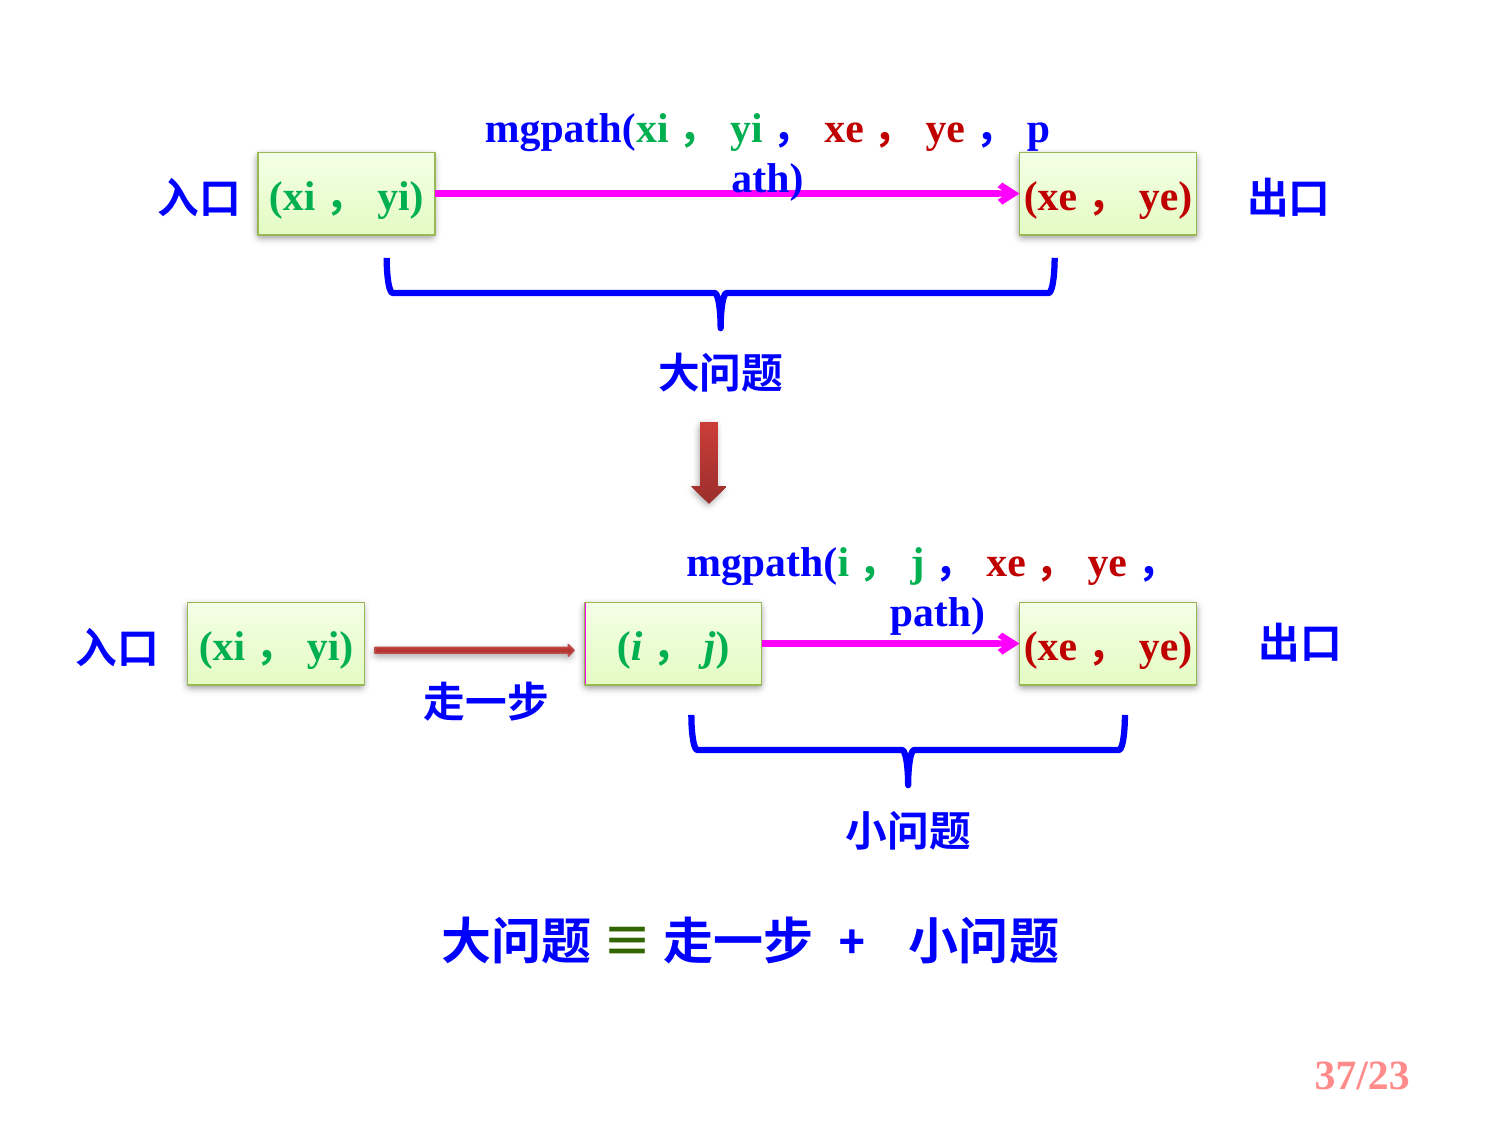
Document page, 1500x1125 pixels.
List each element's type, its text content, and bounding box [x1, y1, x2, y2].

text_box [691, 714, 1126, 863]
slide_number 37 [1074, 1042, 1425, 1103]
text_box (xe，ye) [1019, 152, 1197, 236]
text_box 入口 [128, 164, 270, 229]
text_box 大问题 ≡ 走一步 + 小问题 [398, 902, 1102, 978]
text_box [187, 602, 762, 734]
text_box 出口 [1218, 164, 1360, 229]
text_box (xi，yi) [257, 152, 436, 236]
text_box mgpath(xi，yi，xe，ye，path) [468, 93, 1067, 209]
text_box [691, 421, 727, 504]
text_box 入口 [46, 614, 182, 679]
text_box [667, 527, 1372, 686]
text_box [386, 257, 1055, 406]
